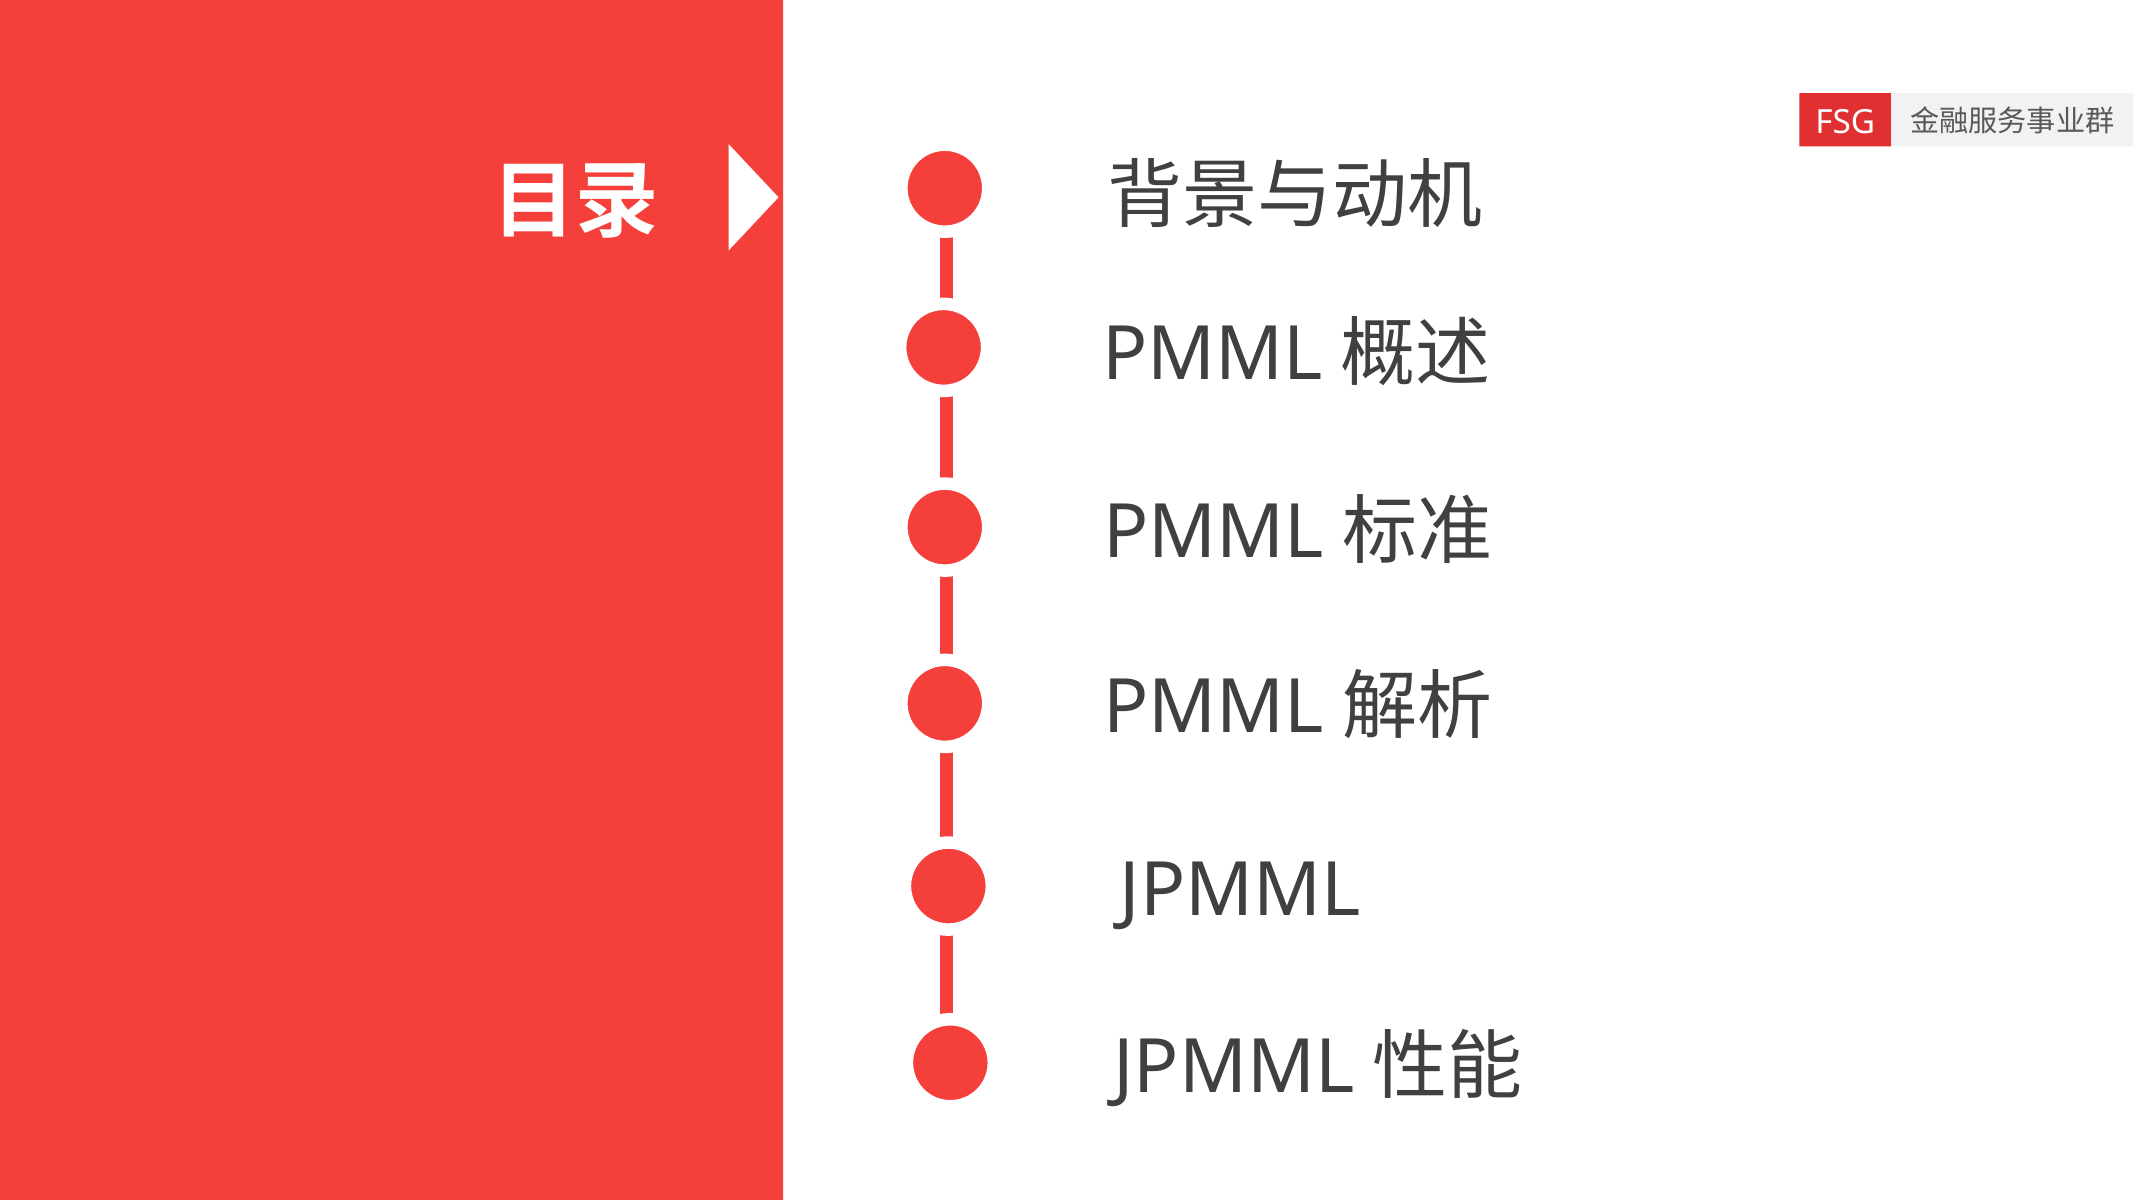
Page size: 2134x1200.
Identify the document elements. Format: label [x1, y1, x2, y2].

text_box [475, 138, 779, 256]
text_box [901, 139, 1500, 246]
text_box [0, 0, 784, 1200]
text_box [901, 650, 1506, 757]
text_box [904, 832, 1388, 940]
text_box [899, 296, 1505, 404]
text_box [901, 475, 1506, 582]
text_box [906, 1009, 1541, 1116]
